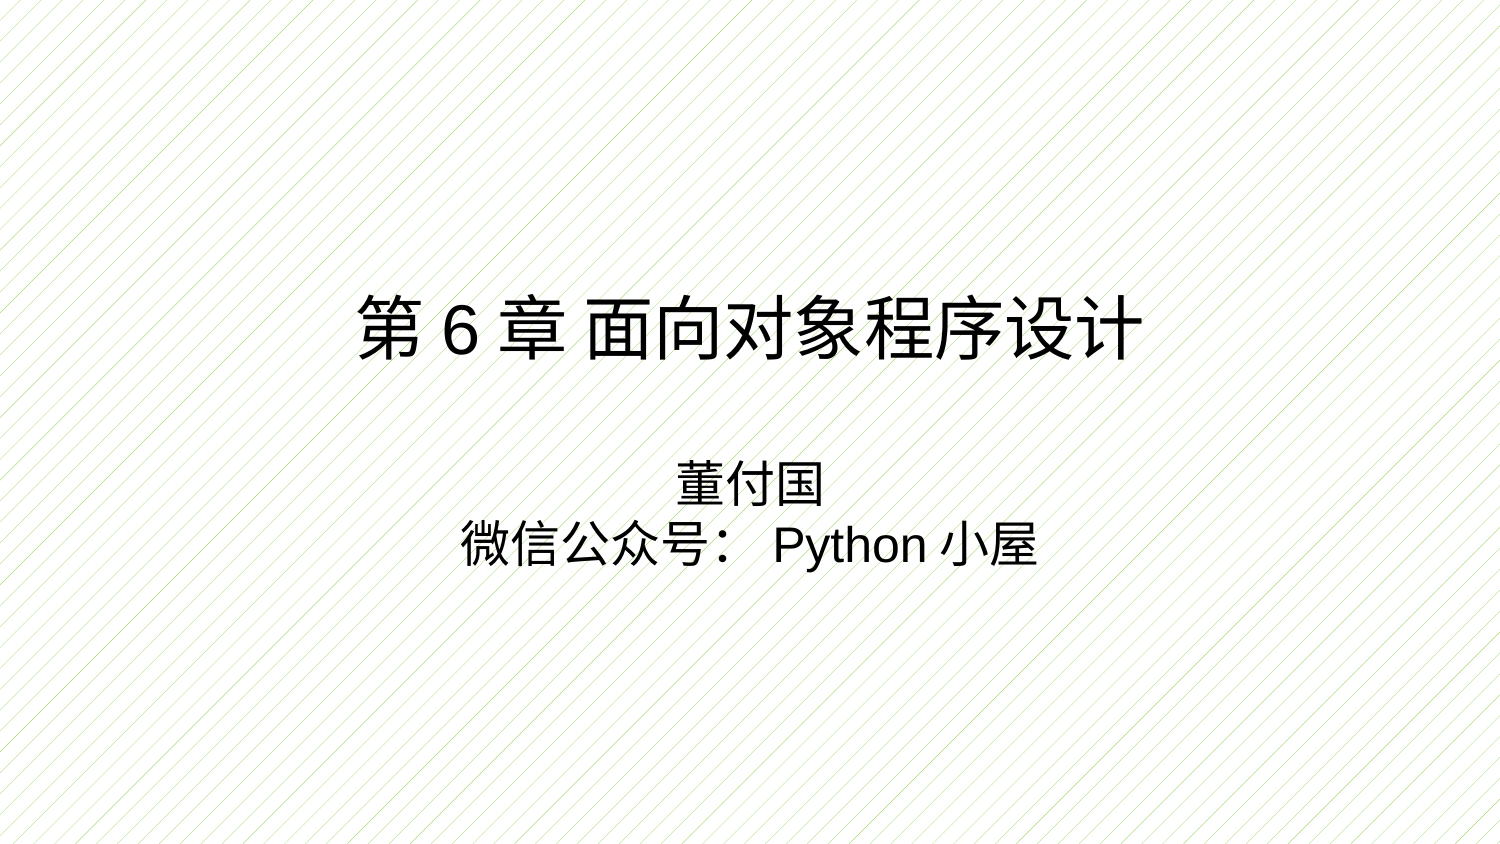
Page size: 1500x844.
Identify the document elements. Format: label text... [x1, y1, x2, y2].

title 第6章 面向对象程序设计 董付国 微信公众号：Python小屋 [327, 281, 1173, 576]
